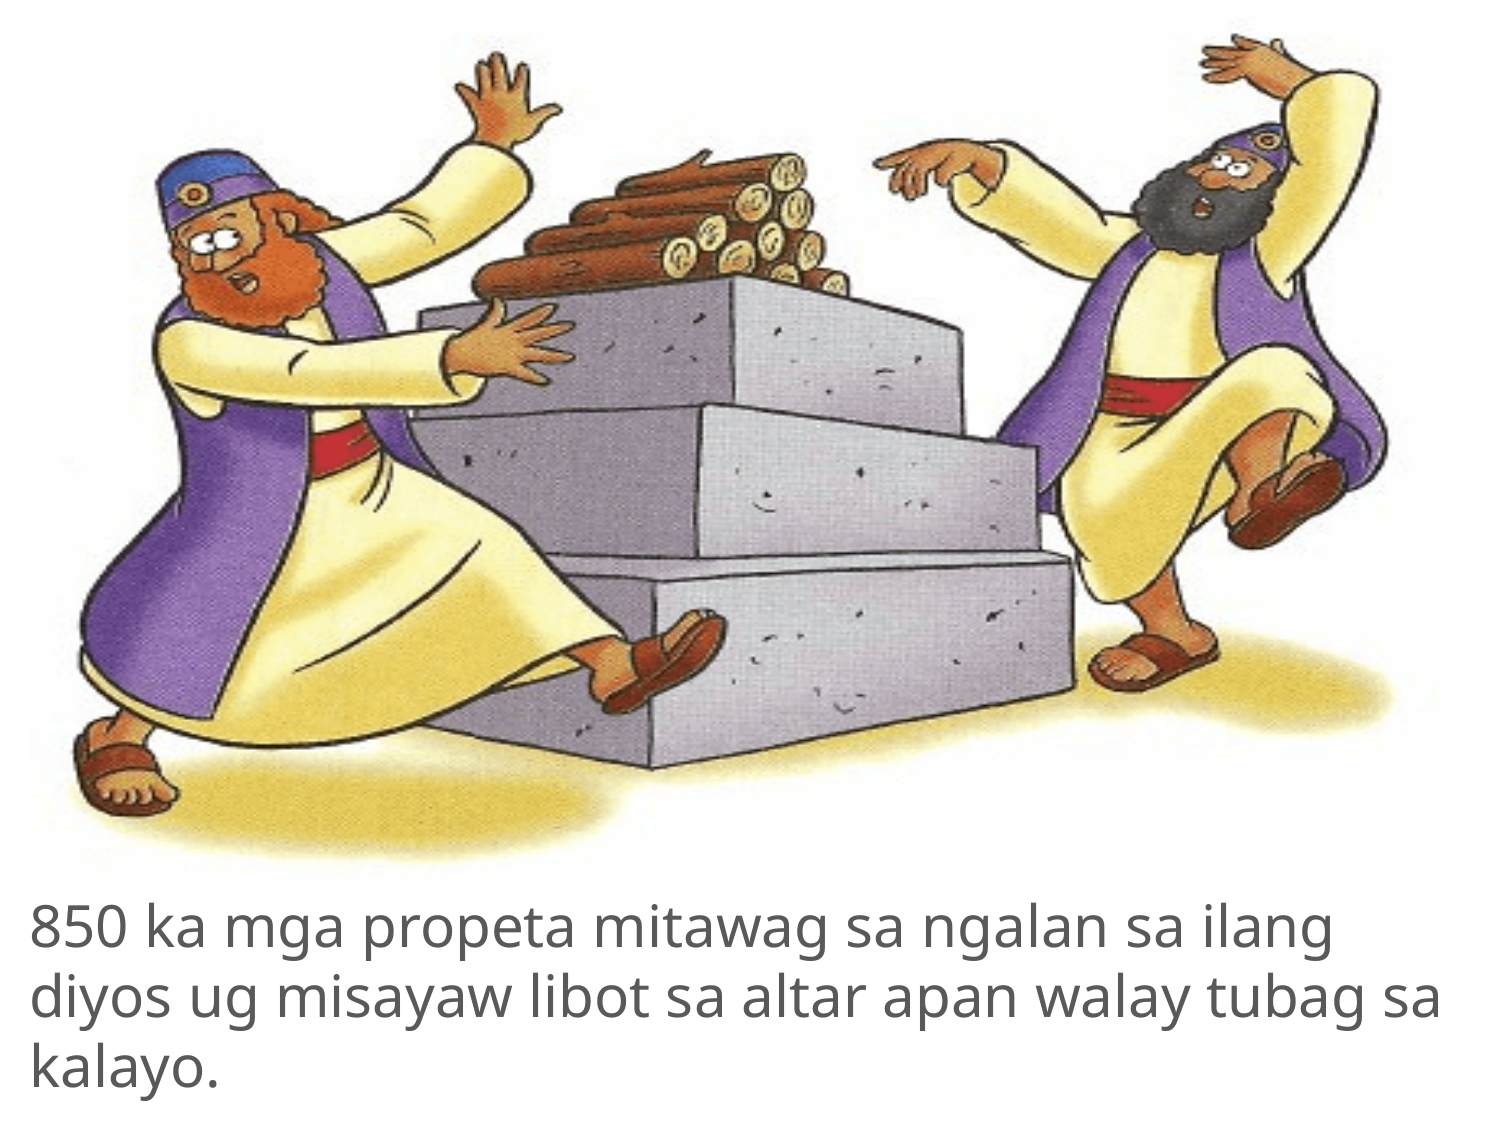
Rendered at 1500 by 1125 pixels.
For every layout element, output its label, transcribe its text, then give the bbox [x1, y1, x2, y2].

text_box 850 ka mga propeta mitawag sa ngalan sa ilang diyos ug misayaw libot sa altar apan walay tubag sa kalayo. [14, 881, 1500, 1107]
picture [29, 0, 1441, 882]
